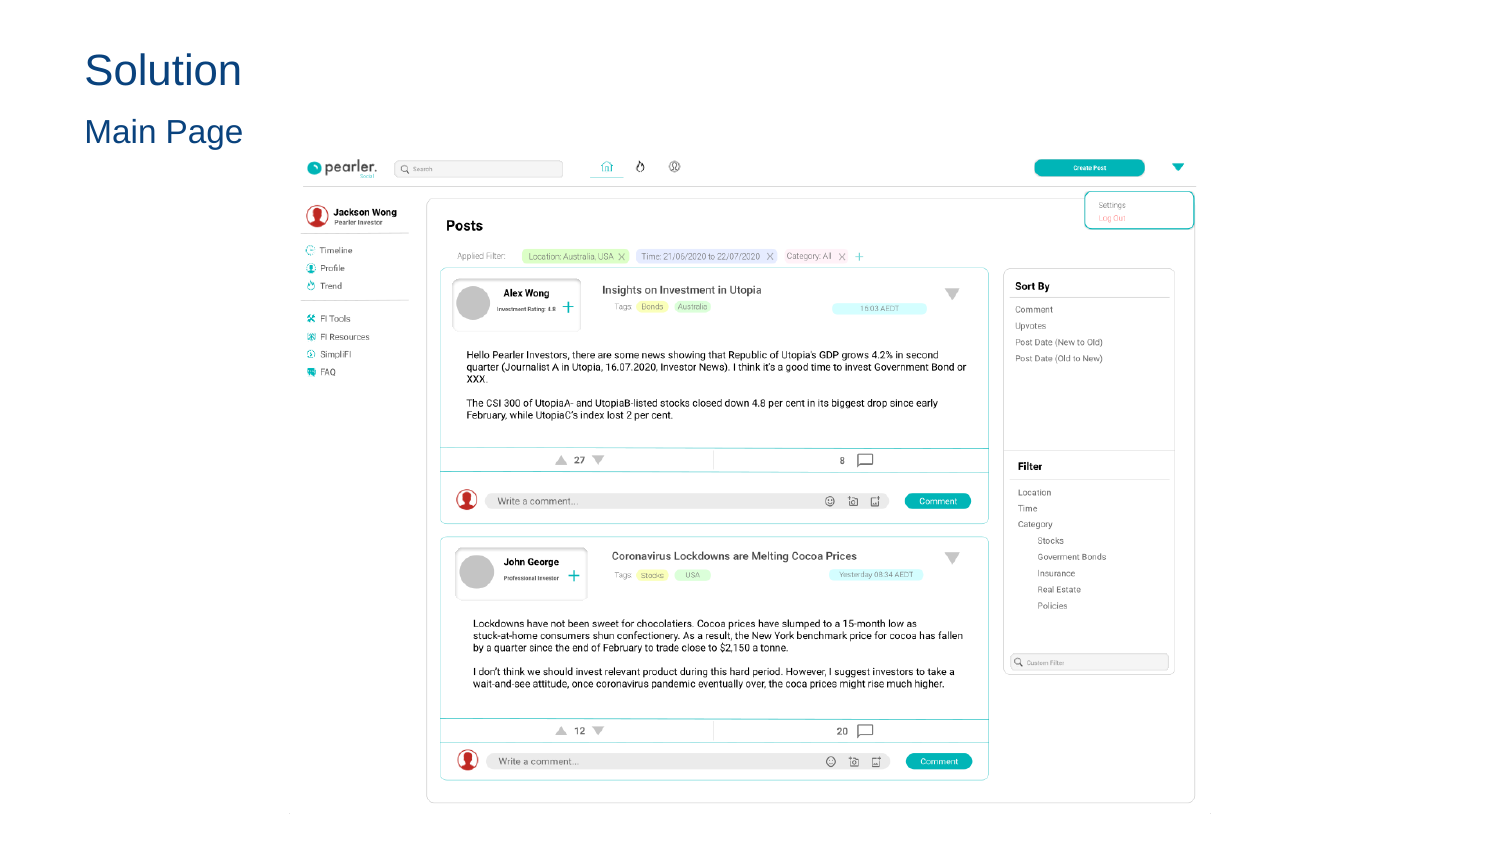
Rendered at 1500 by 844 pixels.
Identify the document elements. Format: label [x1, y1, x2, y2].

picture [289, 145, 1211, 814]
text_box [84, 26, 1036, 139]
